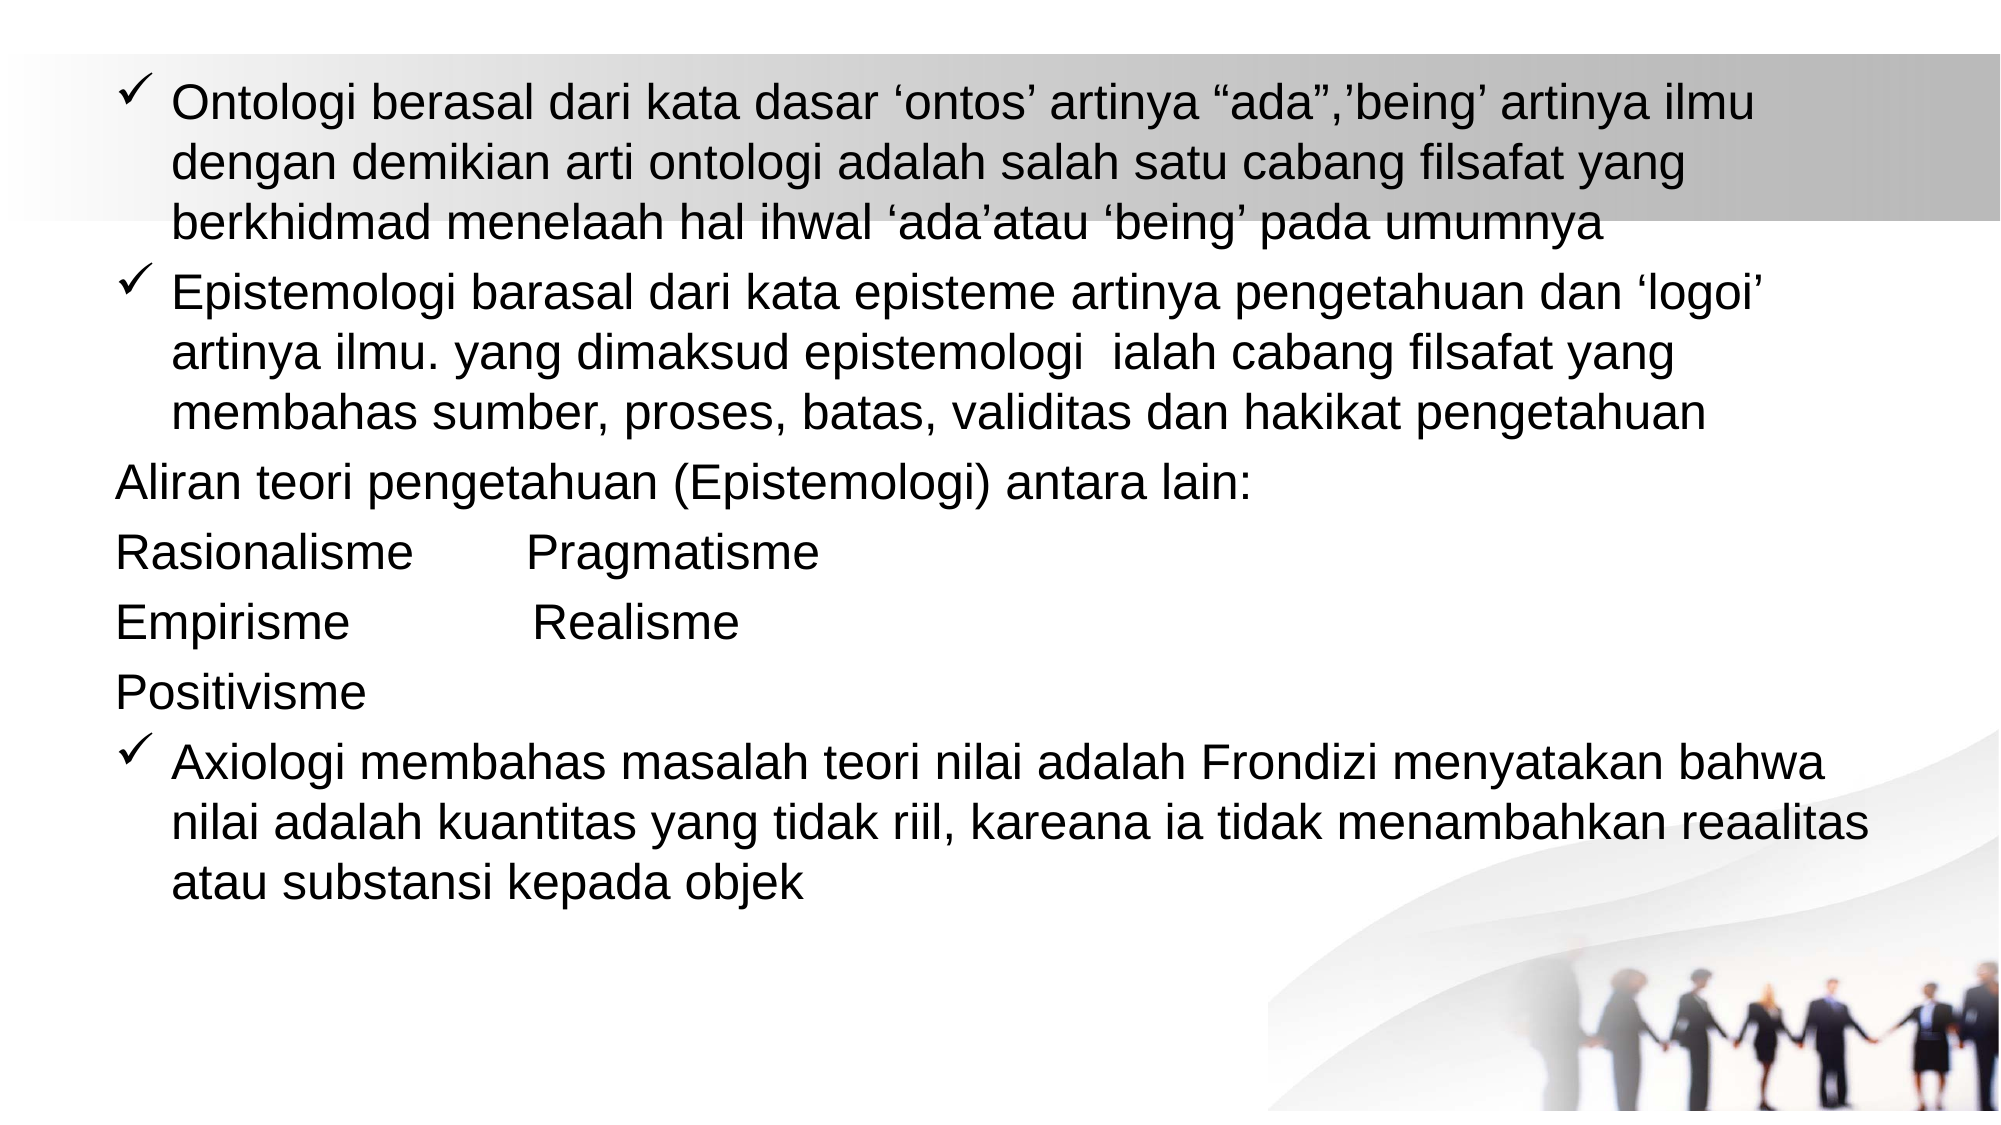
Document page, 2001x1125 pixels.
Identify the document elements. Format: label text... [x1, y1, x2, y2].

list Ontologi berasal dari kata dasar ‘ontos’ artinya “ada”,’being’ artinya ilmu dengan demikian arti ontologi adalah salah satu cabang filsafat yang berkhidmad menelaah hal ihwal ‘ada’atau ‘being’ pada umumnya Epistemologi barasal dari kata episteme artinya pengetahuan dan ‘logoi’ artinya ilmu. yang dimaksud epistemologi ialah cabang filsafat yang membahas sumber, proses, batas, validitas dan hakikat pengetahuan Aliran teori pengetahuan (Epistemologi) antara lain: Rasionalisme Pragmatisme Empirisme Realisme Positivisme Axiologi membahas masalah teori nilai adalah Frondizi menyatakan bahwa nilai adalah kuantitas yang tidak riil, kareana ia tidak menambahkan reaalitas atau substansi kepada objek [99, 61, 1901, 971]
picture [1268, 728, 1999, 1111]
